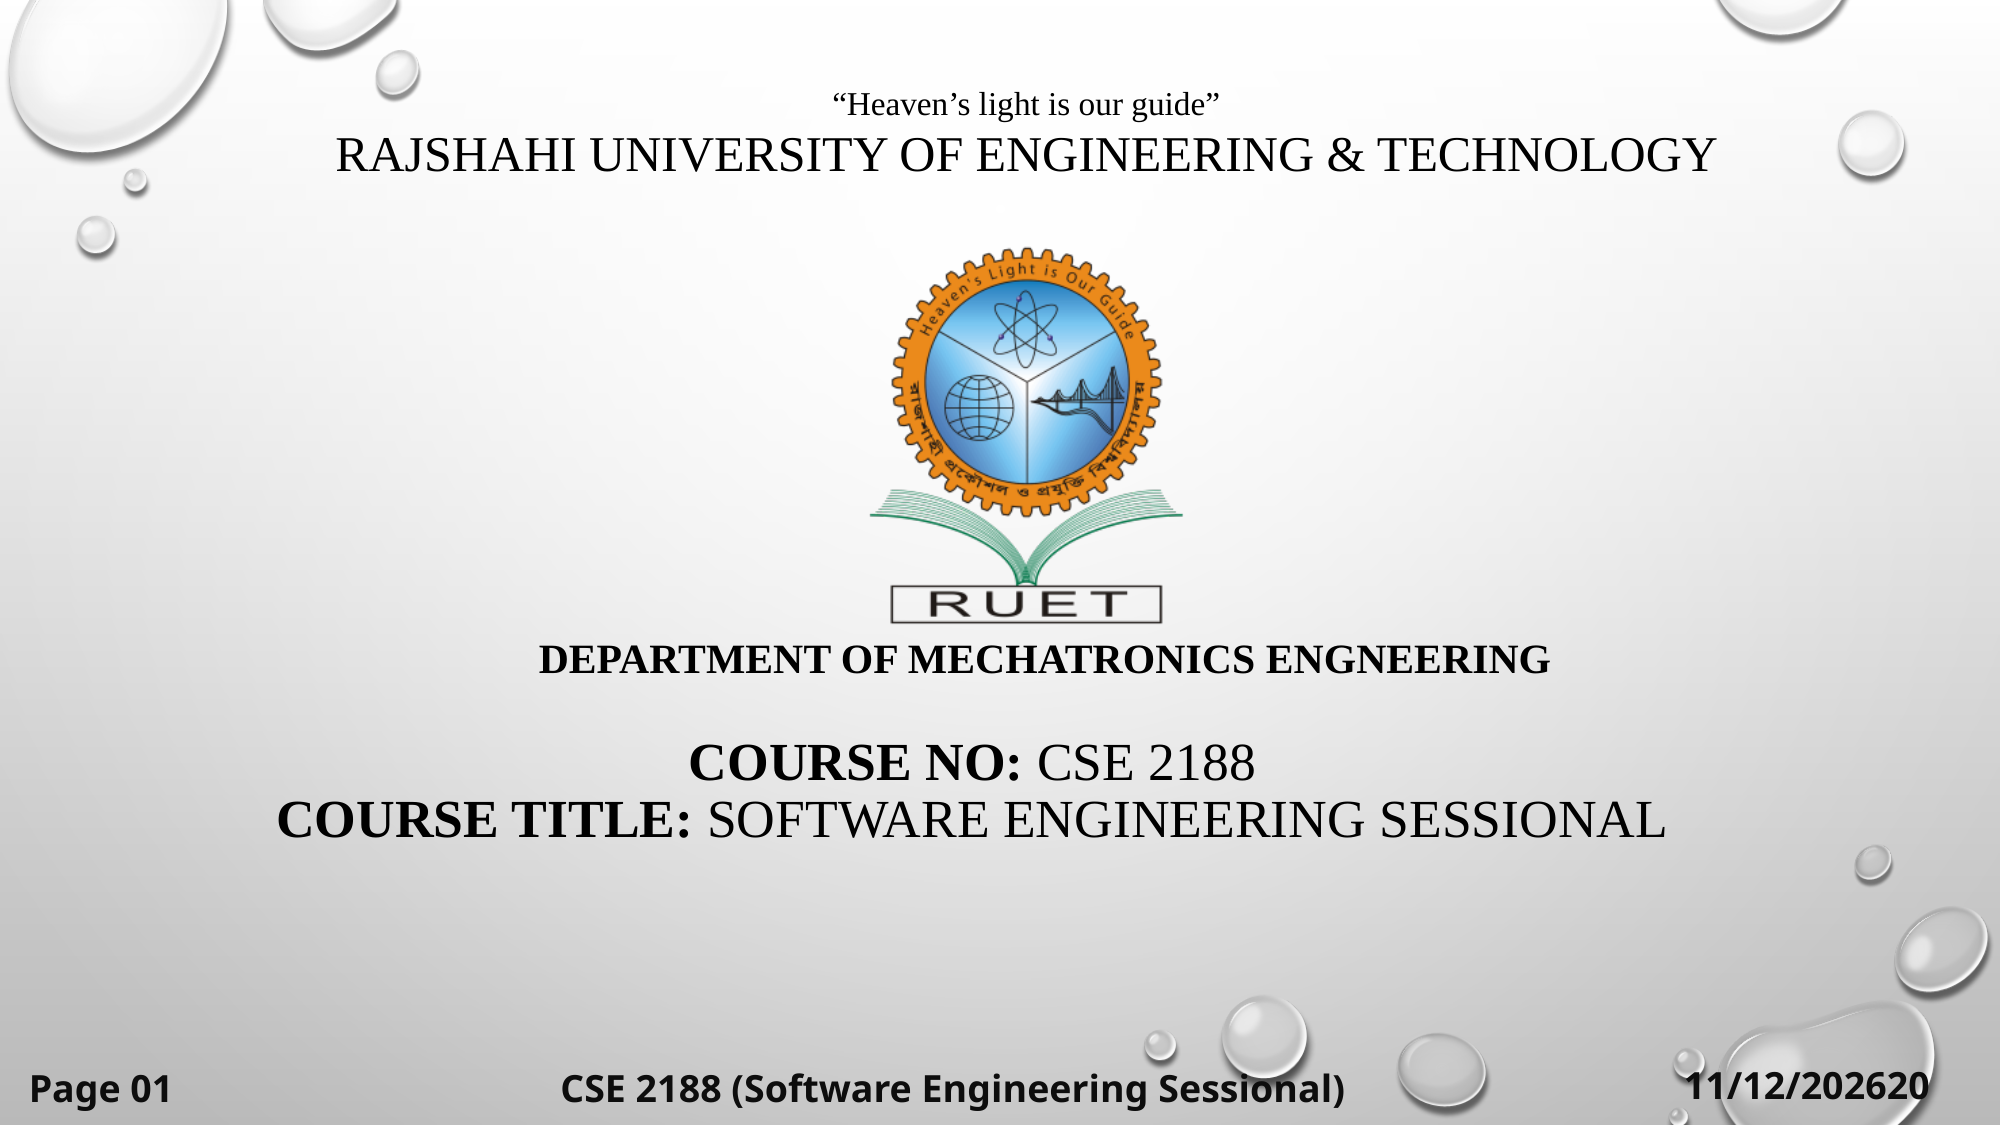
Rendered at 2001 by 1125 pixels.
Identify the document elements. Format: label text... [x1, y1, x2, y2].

footer CSE 2188 (Software Engineering Sessional) [488, 1057, 1419, 1118]
title Course No: CSE 2188 Course Title: Software Engineering Sessional [110, 725, 1835, 944]
text_box DEPARTMENT OF MECHATRONICS ENGNEERING [223, 623, 1567, 734]
picture [0, 0, 2000, 1125]
slide_number Page 01 [13, 1057, 464, 1118]
text_box “Heaven’s light is our guide” RAJSHAHI UNIVERSITY OF ENGINEERING & TECHNOLOGY [320, 74, 1733, 235]
text_box 26-Feb-2020 [1494, 1057, 1945, 1118]
